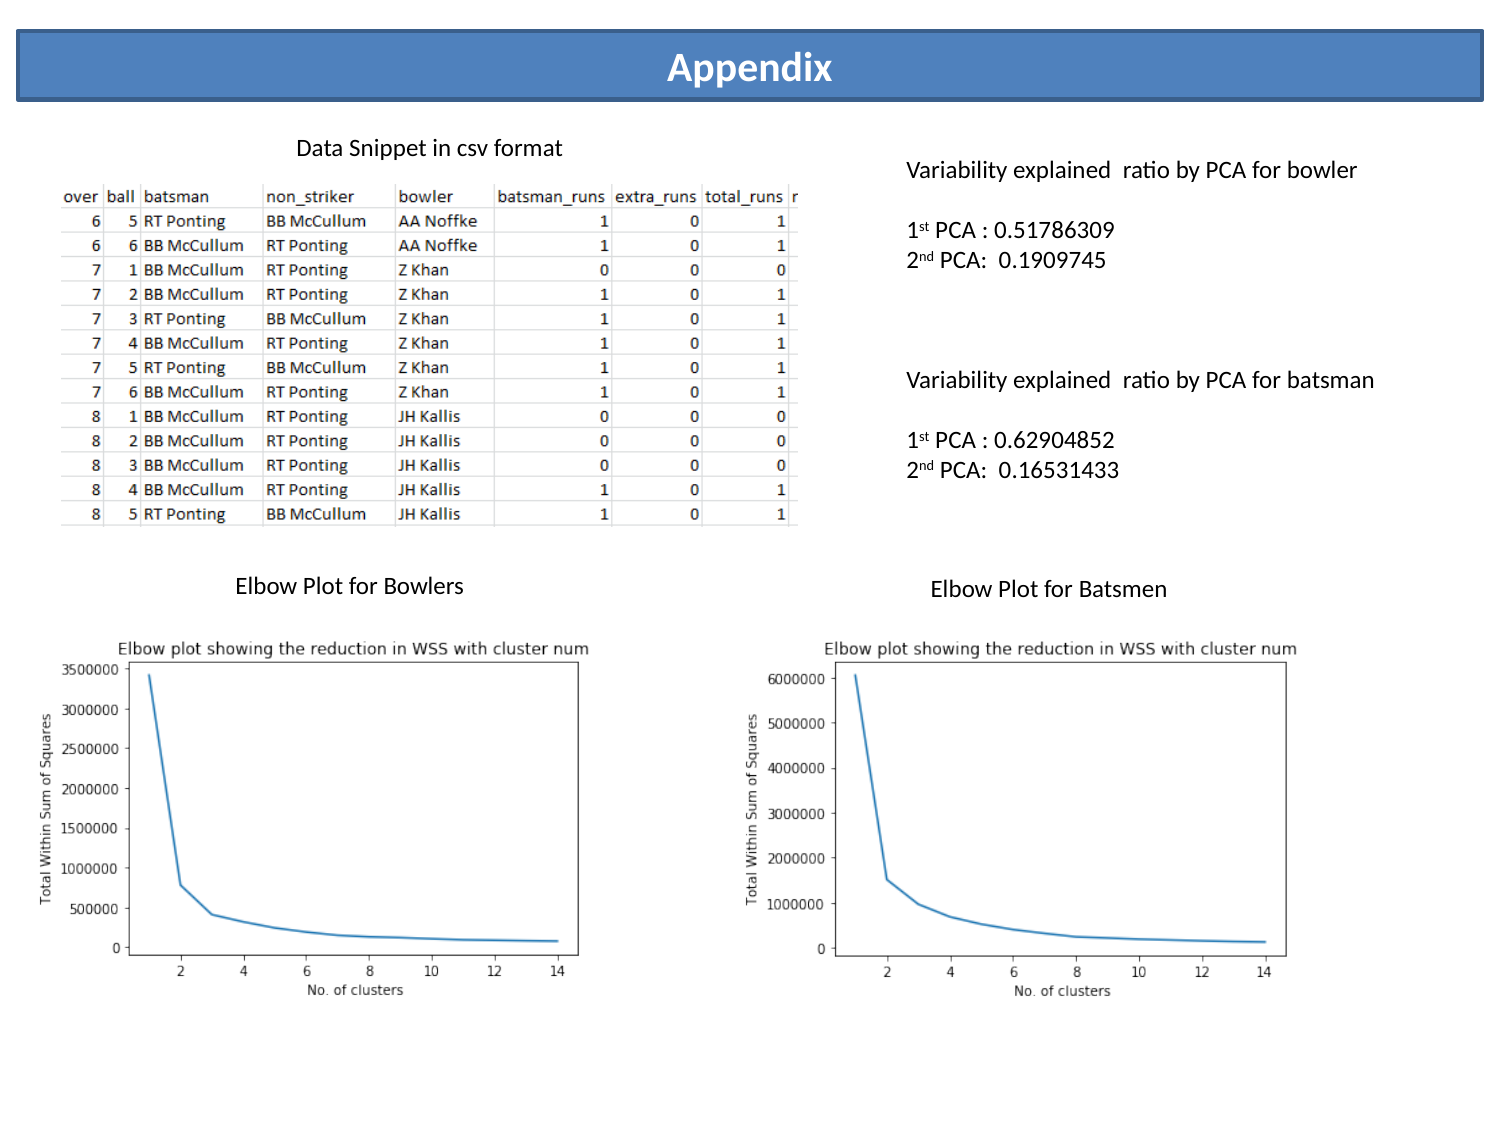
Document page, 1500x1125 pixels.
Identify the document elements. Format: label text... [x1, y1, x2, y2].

text_box Variability explained ratio by PCA for batsman 1st PCA : 0.62904852 2nd PCA: 0.16531433 [891, 356, 1412, 491]
text_box Variability explained ratio by PCA for bowler 1st PCA : 0.51786309 2nd PCA: 0.1909745 [891, 146, 1376, 282]
text_box Data Snippet in csv format [79, 123, 780, 169]
text_box Elbow Plot for Batsmen [699, 564, 1400, 610]
text_box Elbow Plot for Bowlers [0, 562, 700, 608]
picture [737, 632, 1306, 1007]
title Appendix [16, 29, 1484, 102]
picture [32, 632, 599, 1006]
picture [61, 184, 798, 528]
